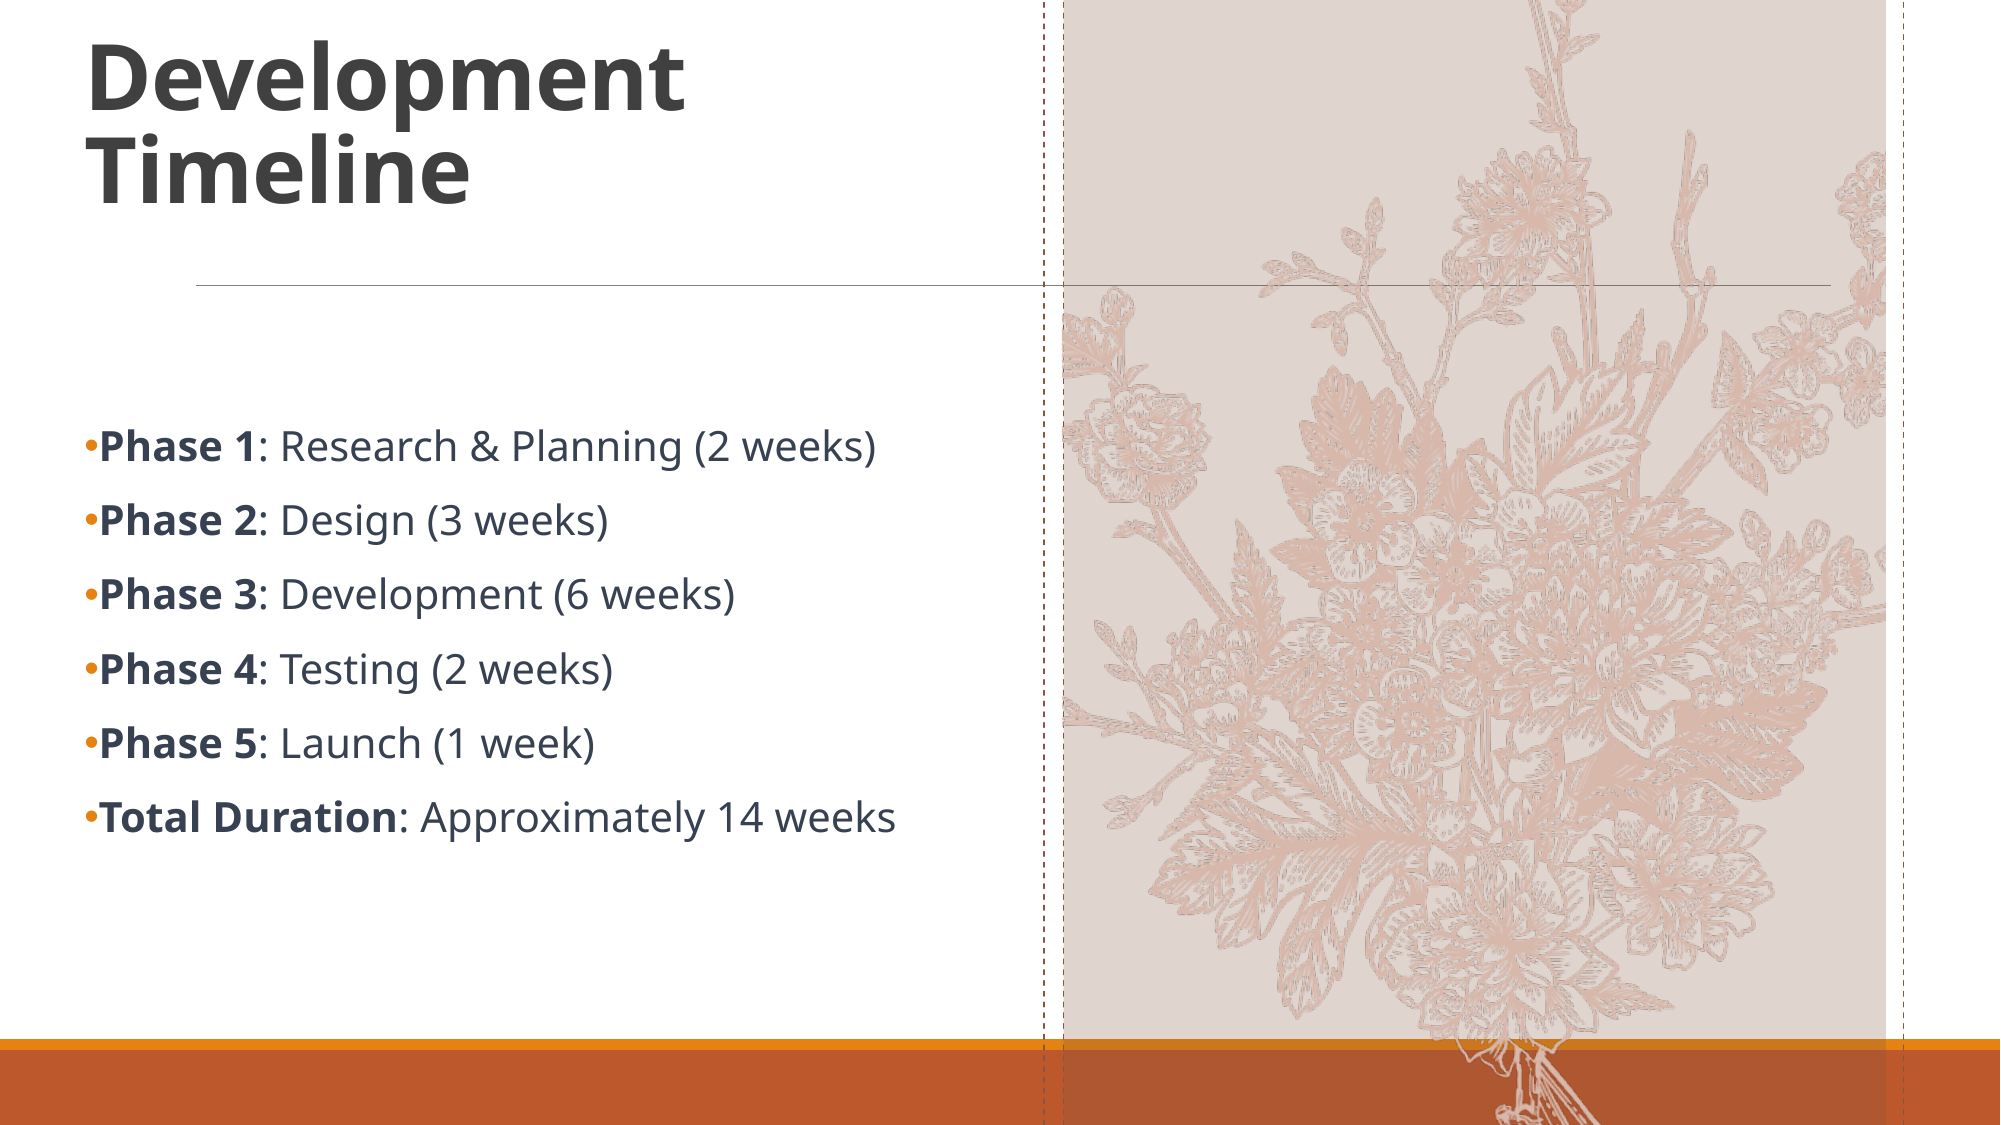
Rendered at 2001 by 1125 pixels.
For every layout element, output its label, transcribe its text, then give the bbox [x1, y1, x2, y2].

picture [1061, 0, 1886, 1125]
list Phase 1: Research & Planning (2 weeks) Phase 2: Design (3 weeks) Phase 3: Development (6 weeks) Phase 4: Testing (2 weeks) Phase 5: Launch (1 week) Total Duration: Approximately 14 weeks [69, 343, 1000, 932]
title Development Timeline [69, 94, 996, 230]
